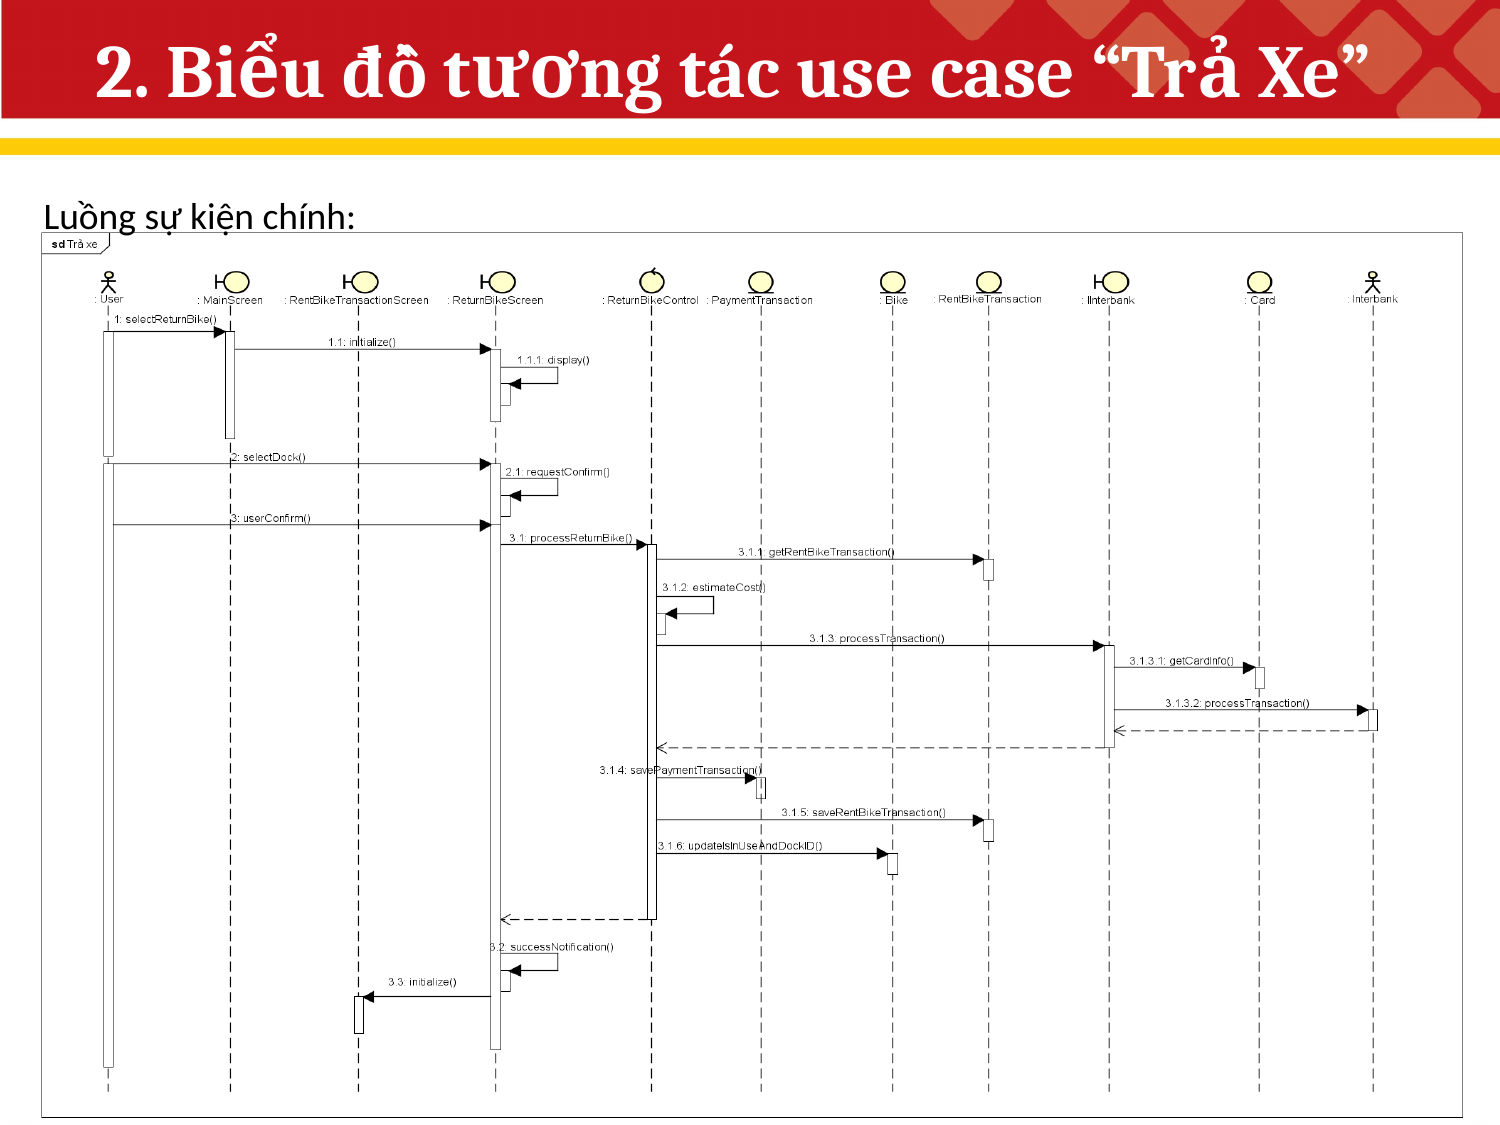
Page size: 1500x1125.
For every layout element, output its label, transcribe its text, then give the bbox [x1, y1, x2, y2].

picture [0, 0, 1500, 1125]
text_box Luồng sự kiện chính: [28, 184, 431, 245]
title 2. Biểu đồ tương tác use case “Trả Xe” [80, 0, 1397, 146]
